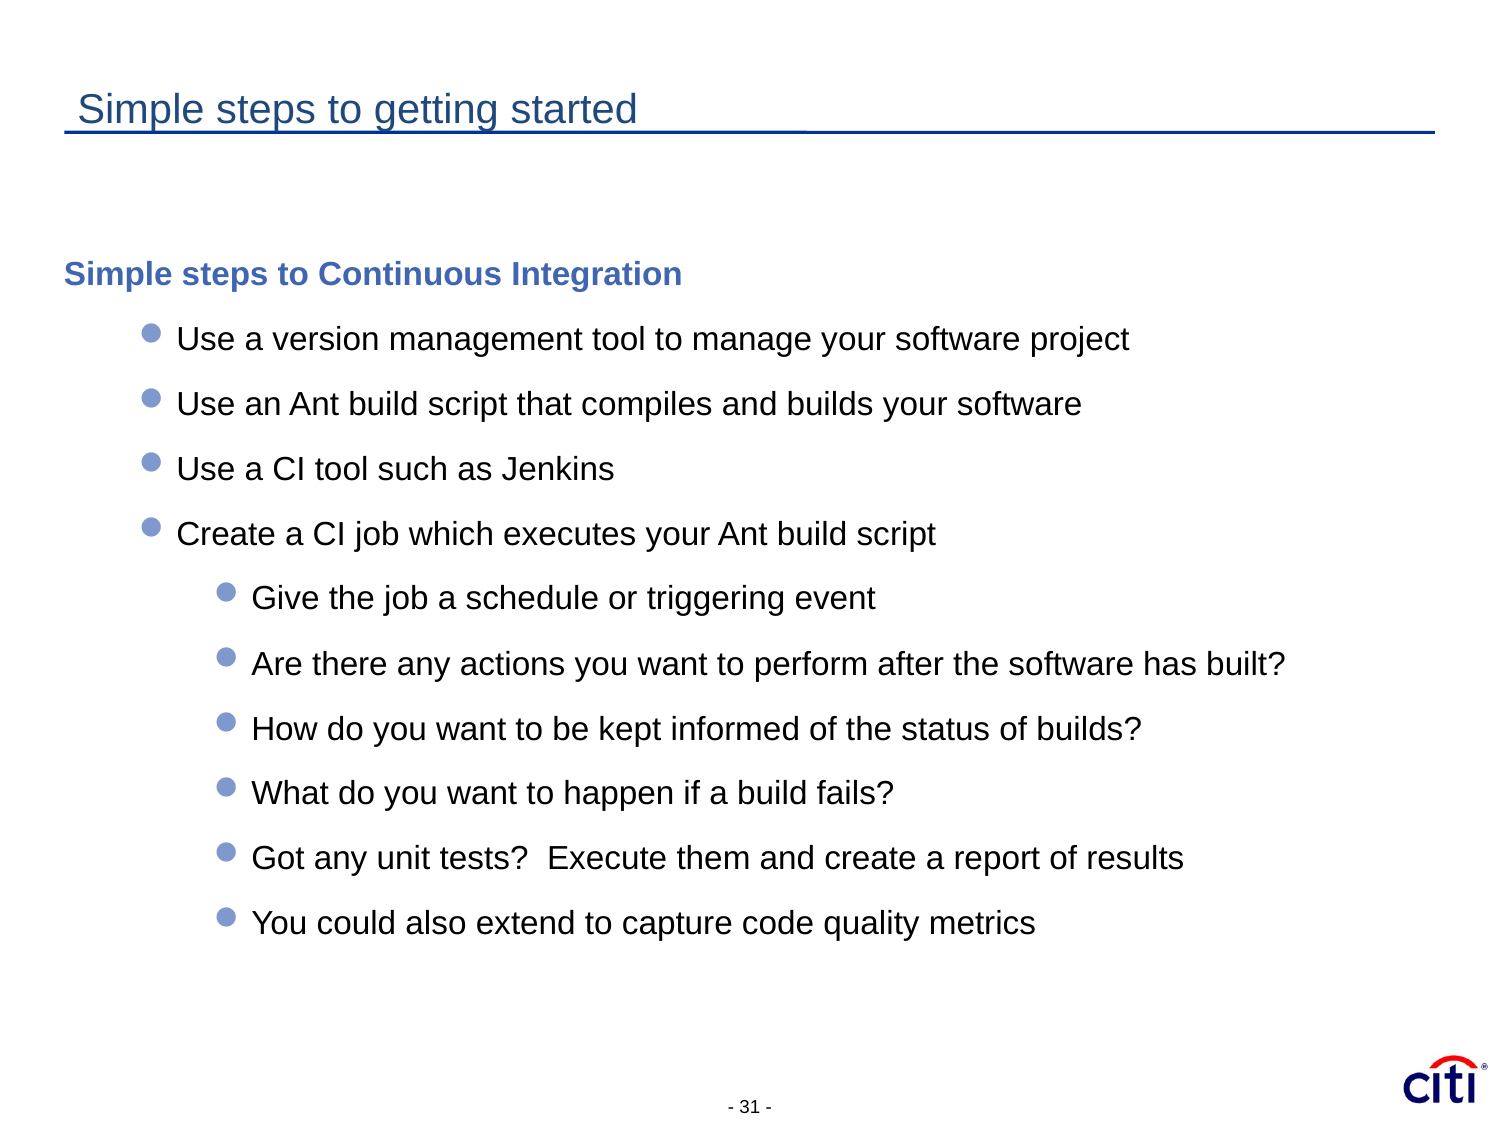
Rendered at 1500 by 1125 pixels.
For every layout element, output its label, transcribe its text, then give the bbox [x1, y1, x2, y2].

text_box Simple steps to getting started [62, 71, 1363, 125]
picture [1381, 1043, 1500, 1125]
text_box Simple steps to Continuous Integration Use a version management tool to manage your software project Use an Ant build script that compiles and builds your software Use a CI tool such as Jenkins Create a CI job which executes your Ant build script Give the job a schedule or triggering event Are there any actions you want to perform after the software has built? How do you want to be kept informed of the status of builds? What do you want to happen if a build fails? Got any unit tests? Execute them and create a report of results You could also extend to capture code quality metrics [48, 244, 1452, 949]
